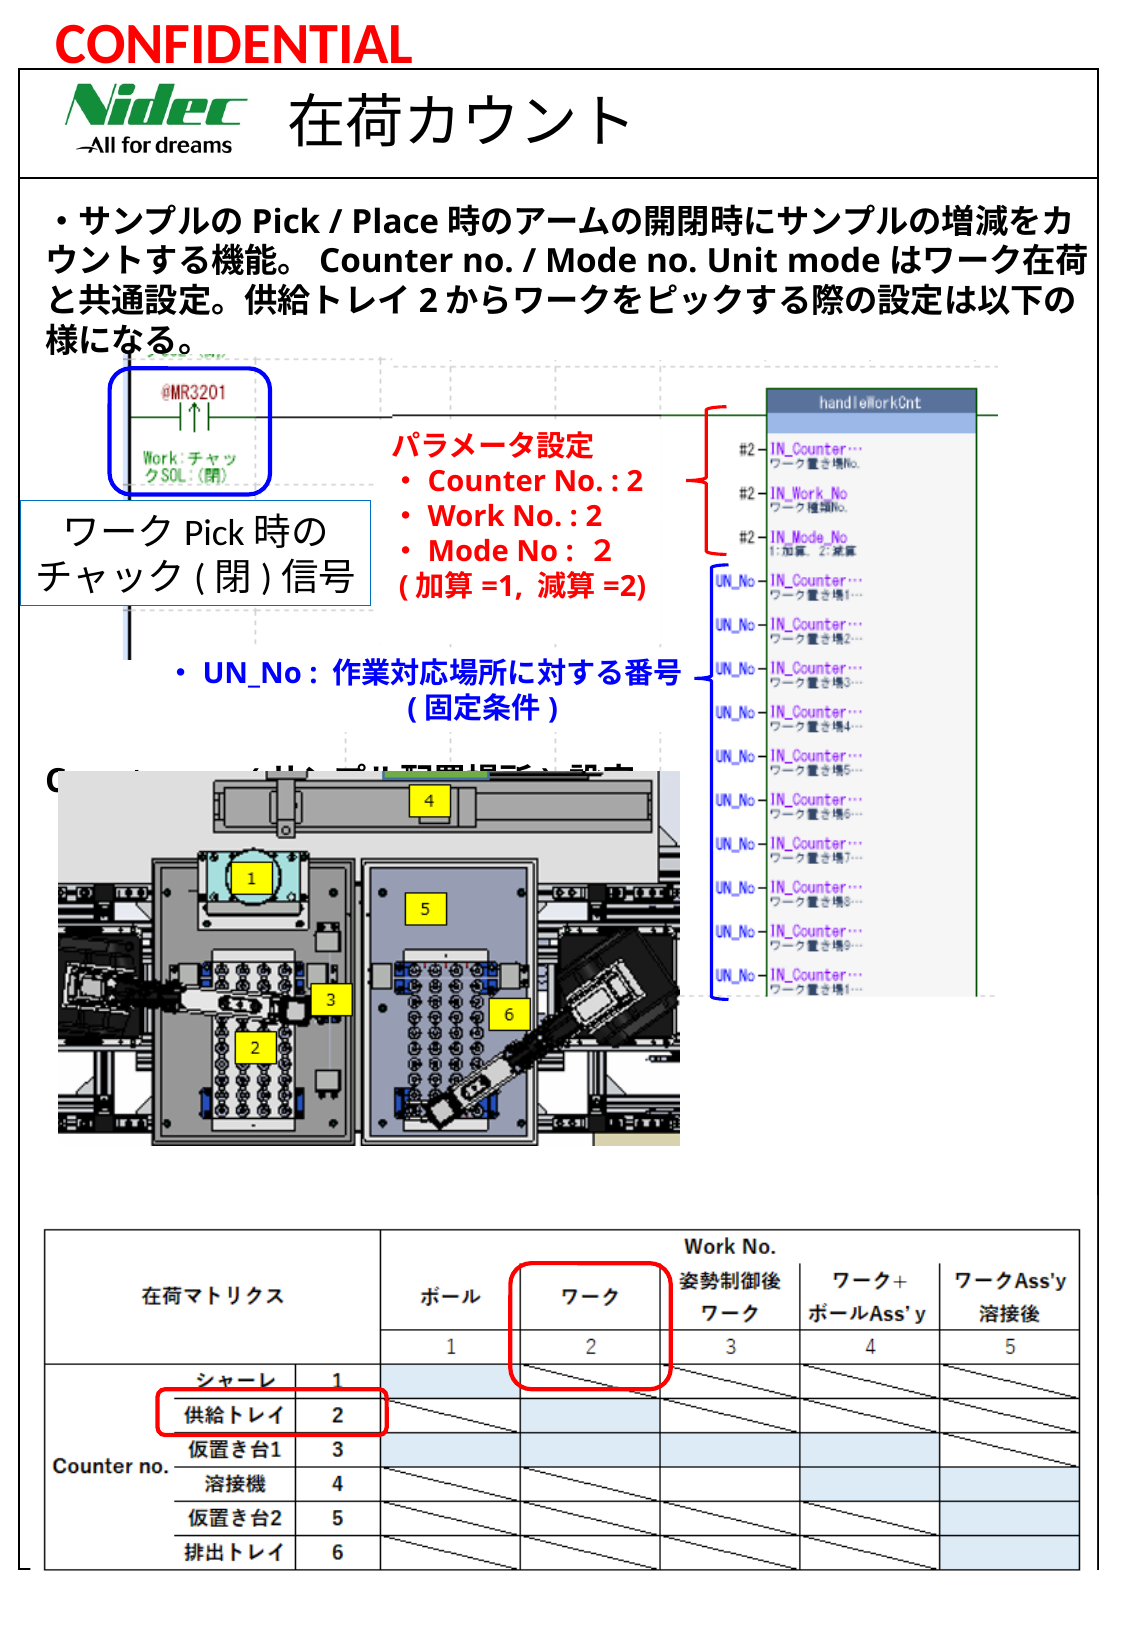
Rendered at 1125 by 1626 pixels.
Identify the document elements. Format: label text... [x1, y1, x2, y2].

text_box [30, 1195, 1098, 1584]
text_box [108, 369, 122, 494]
text_box ワークPick時の チャック(閉)信号 [20, 500, 122, 606]
text_box ・サンプルのPick / Place時のアームの開閉時にサンプルの増減をカウントする機能。Counter no. / Mode no. Unit modeはワーク在荷と共通設定。供給トレイ2からワークをピックする際の設定は以下の様になる。 Counter no. (サンプル配置場所) 設定 在荷Matrix設定 [30, 192, 1112, 1285]
picture [49, 70, 263, 168]
title 在荷カウント [272, 74, 1082, 174]
picture [58, 354, 998, 1146]
text_box ・UN_No : 作業対応場所に対する番号 (固定条件) [151, 660, 342, 733]
